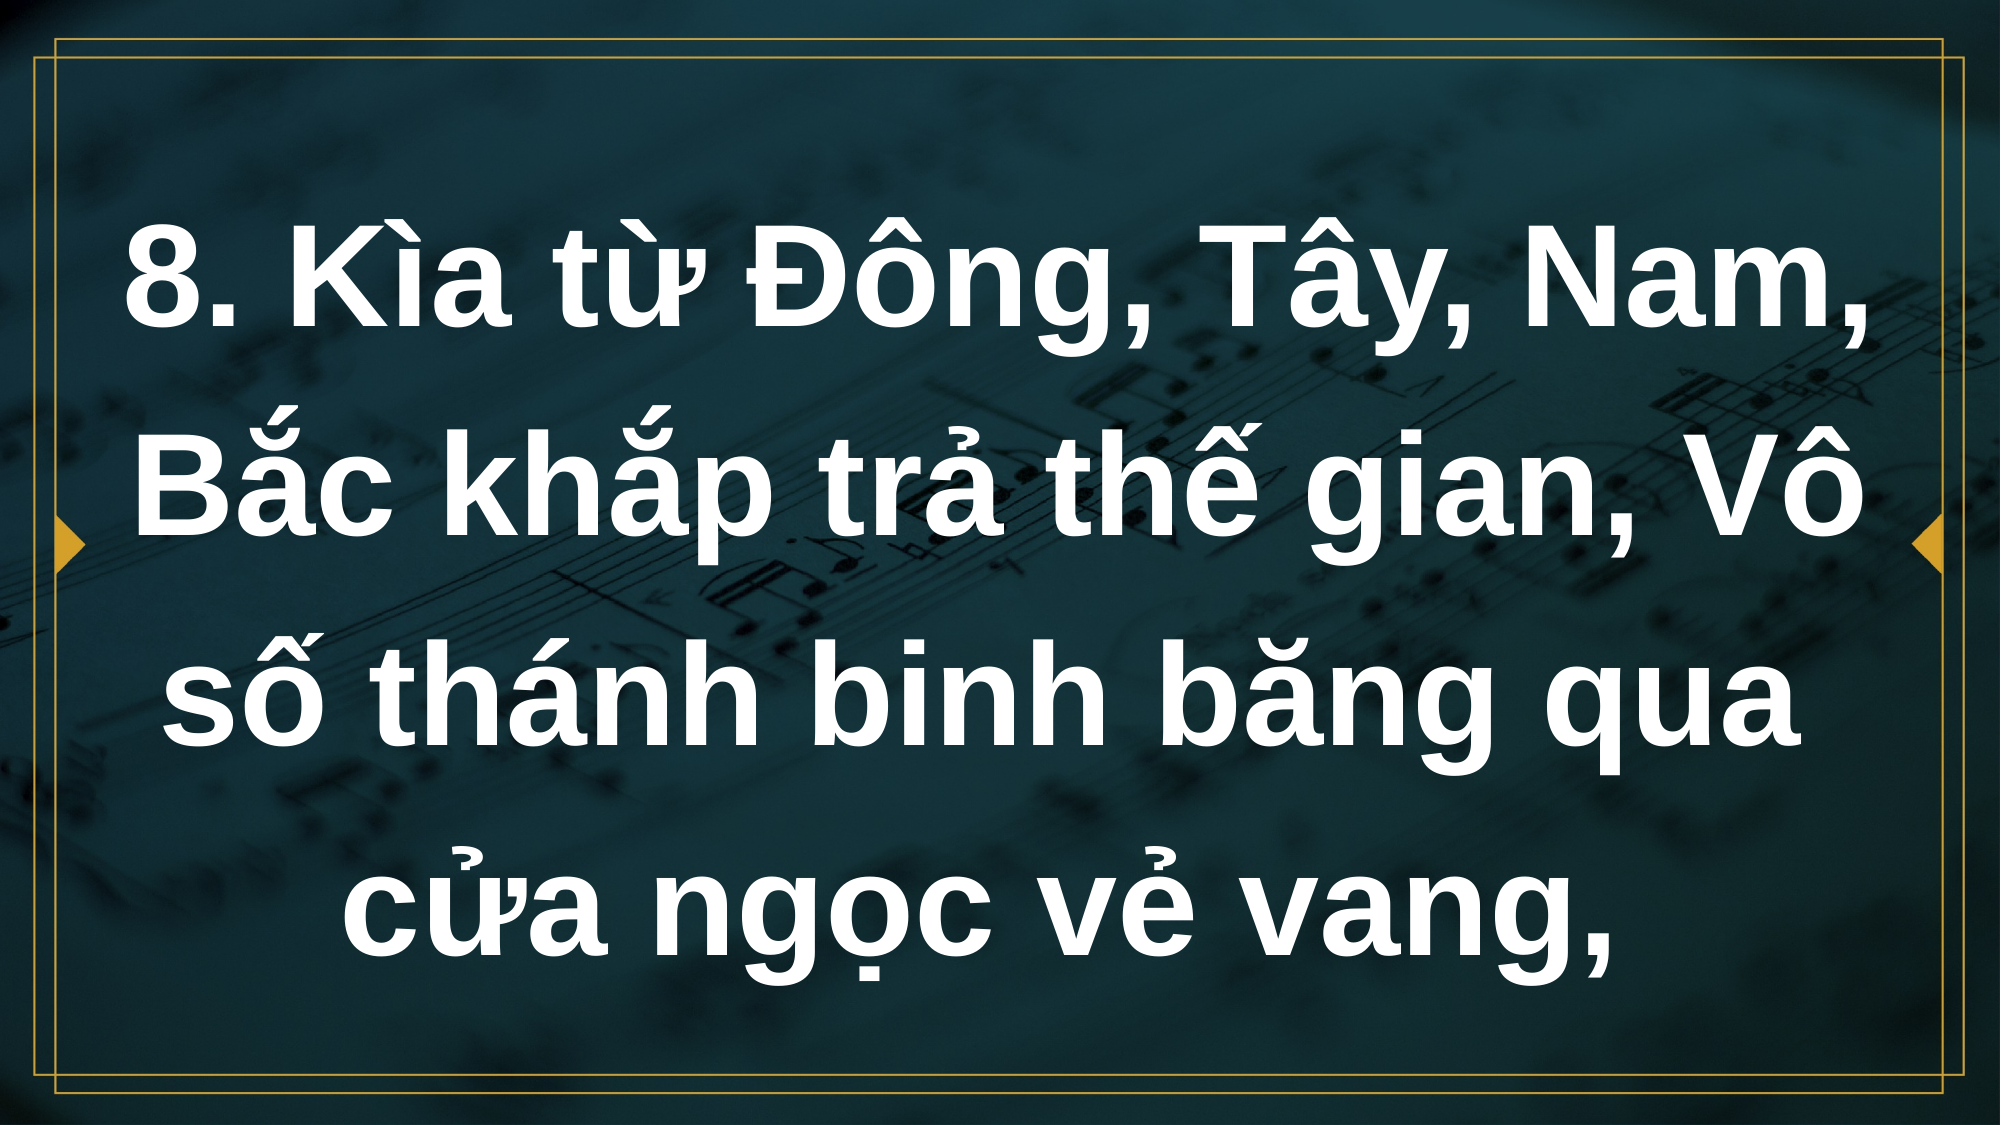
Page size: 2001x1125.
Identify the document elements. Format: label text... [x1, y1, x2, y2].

title 8. Kìa từ Đông, Tây, Nam, Bắc khắp trả thế gian, Vô số thánh binh băng qua cửa ngọc vẻ vang, [55, 53, 1945, 1077]
picture [0, 0, 2000, 1125]
